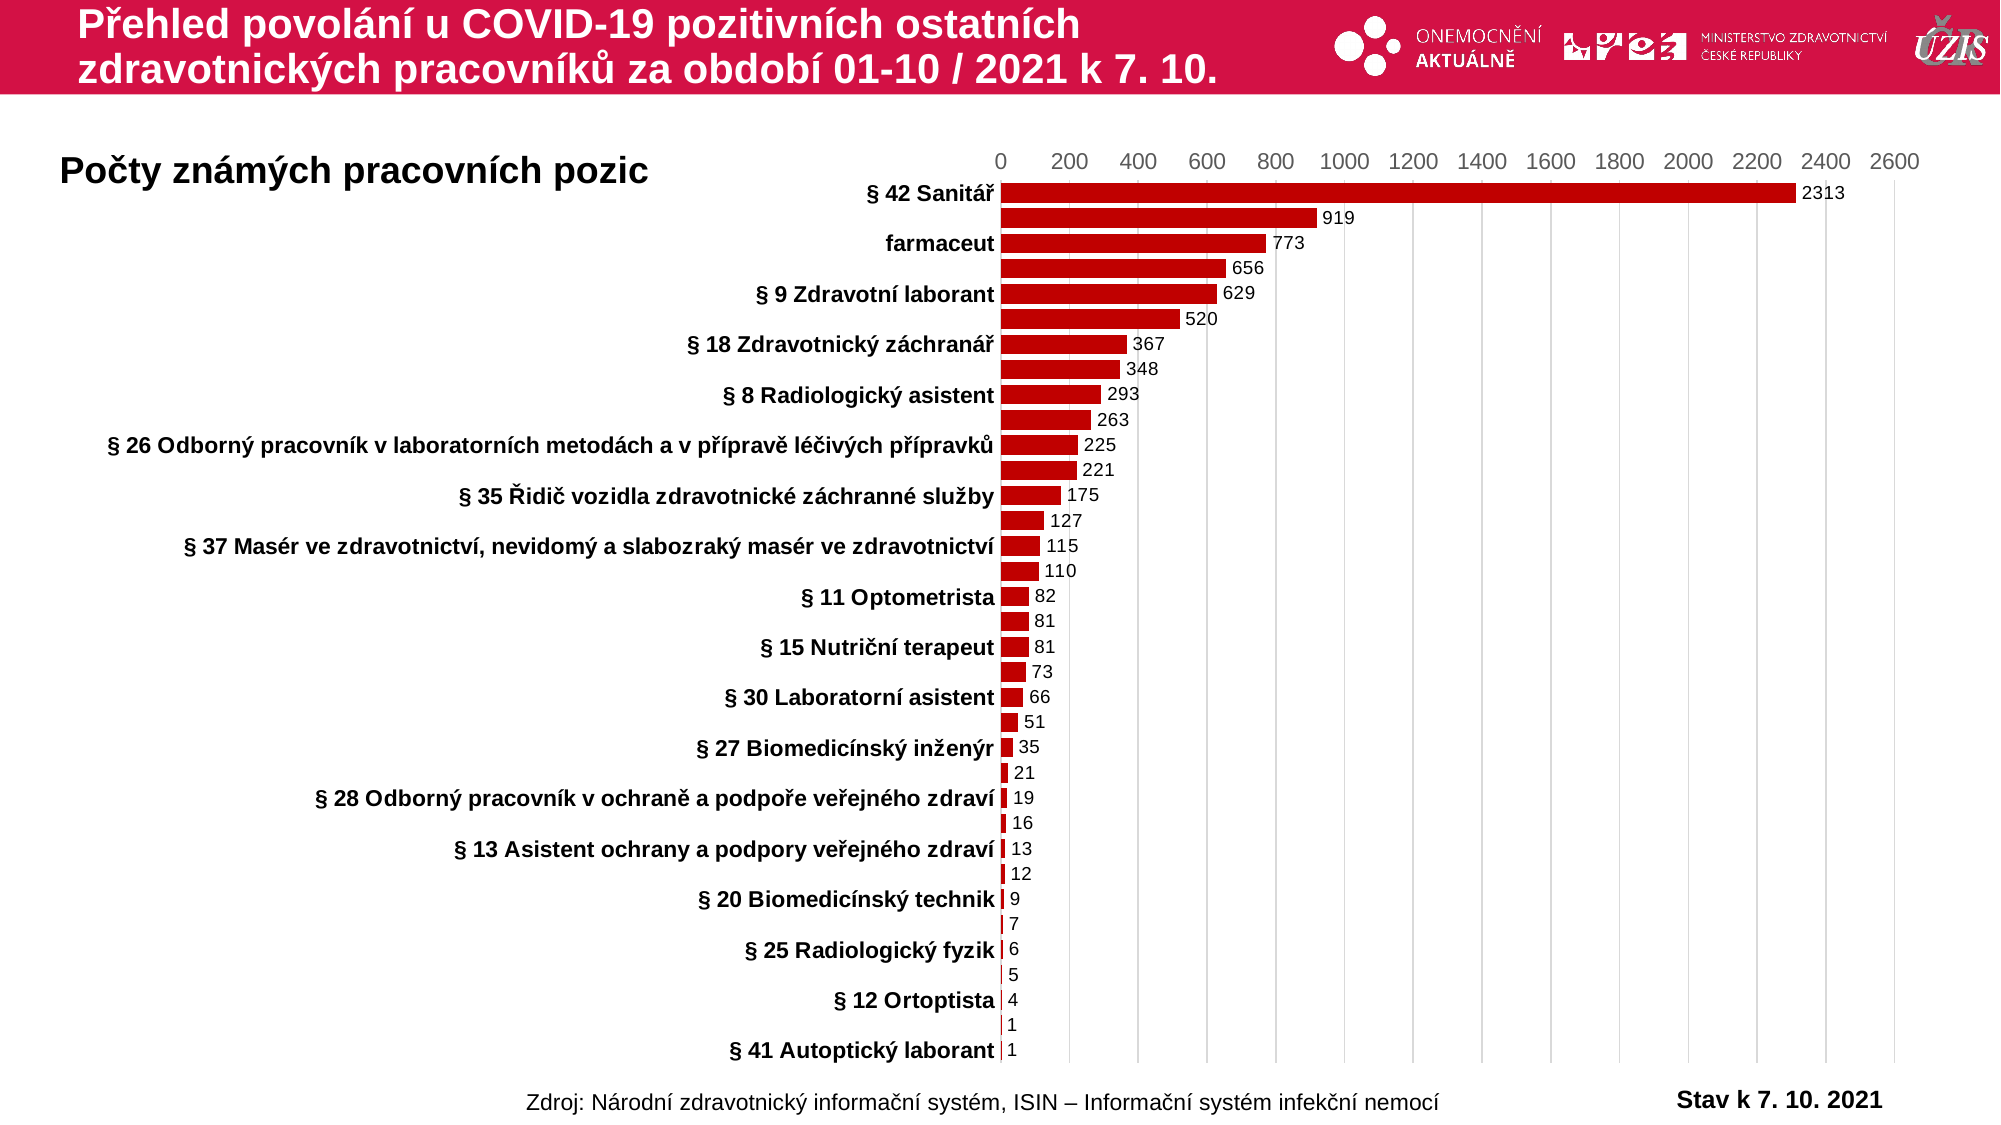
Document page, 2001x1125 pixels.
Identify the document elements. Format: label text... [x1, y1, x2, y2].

picture [1563, 31, 1888, 60]
text_box Zdroj: Národní zdravotnický informační systém, ISIN – Informační systém infekční nemocí [354, 1083, 1613, 1123]
text_box Stav k 7. 10. 2021 [1615, 1083, 1946, 1121]
picture [1334, 16, 1542, 76]
picture [1915, 15, 1989, 66]
title Přehled povolání u COVID-19 pozitivních ostatních zdravotnických pracovníků za období 01-10 / 2021 k 7. 10. [62, 0, 1303, 95]
chart [6, 119, 1952, 1083]
